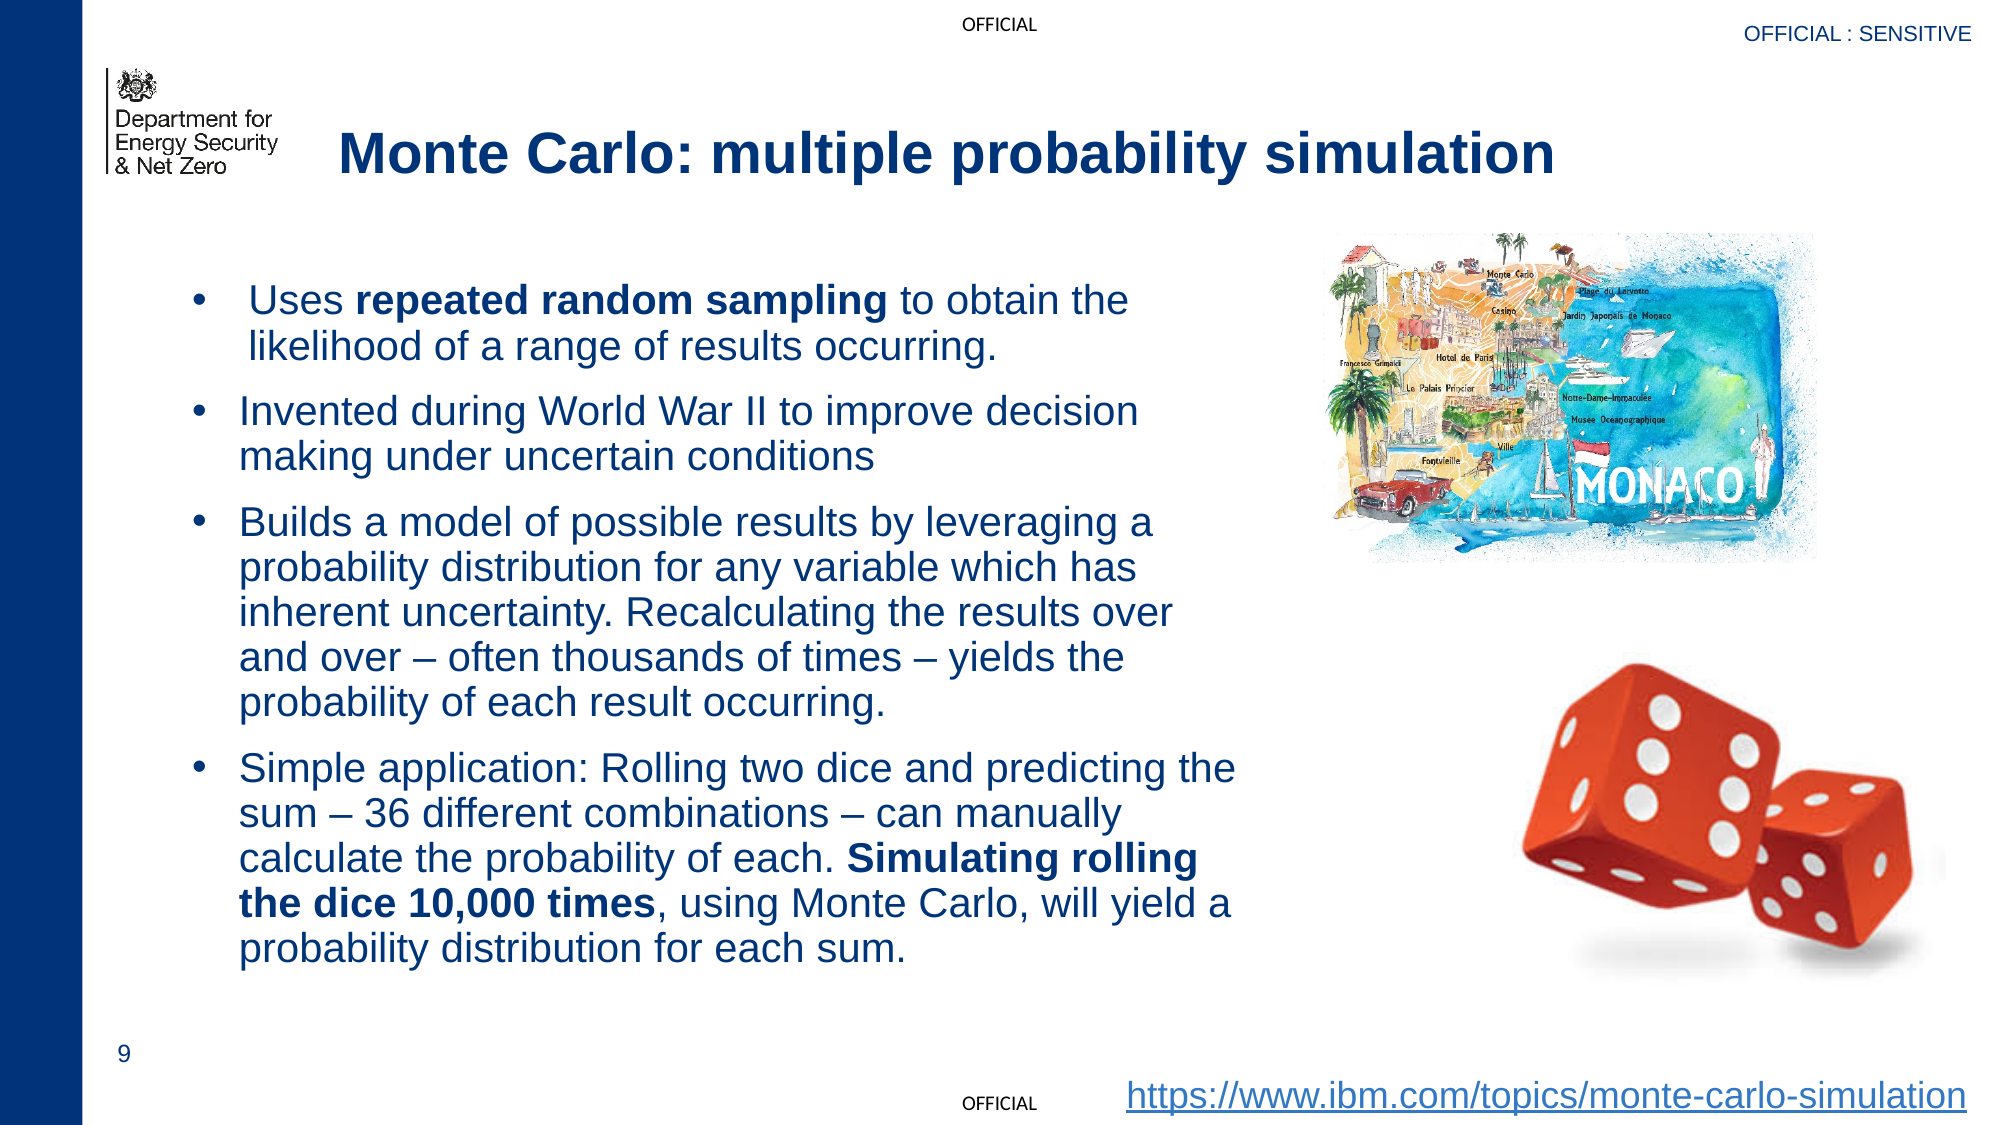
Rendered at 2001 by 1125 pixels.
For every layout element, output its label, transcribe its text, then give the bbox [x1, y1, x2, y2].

picture [1323, 233, 1817, 563]
picture [106, 68, 278, 174]
title Monte Carlo: multiple probability simulation [323, 61, 1612, 194]
list Uses repeated random sampling to obtain the likelihood of a range of results occurring. Invented during World War II to improve decision making under uncertain conditions Builds a model of possible results by leveraging a probability distribution for any variable which has inherent uncertainty. Recalculating the results over and over – often thousands of times – yields the probability of each result occurring. Simple application: Rolling two dice and predicting the sum – 36 different combinations – can manually calculate the probability of each. Simulating rolling the dice 10,000 times, using Monte Carlo, will yield a probability distribution for each sum. [177, 271, 1254, 1110]
text_box https://www.ibm.com/topics/monte-carlo-simulation [1111, 1063, 2000, 1125]
text_box OFFICIAL : SENSITIVE [1645, 12, 1988, 49]
picture [1499, 652, 1946, 986]
